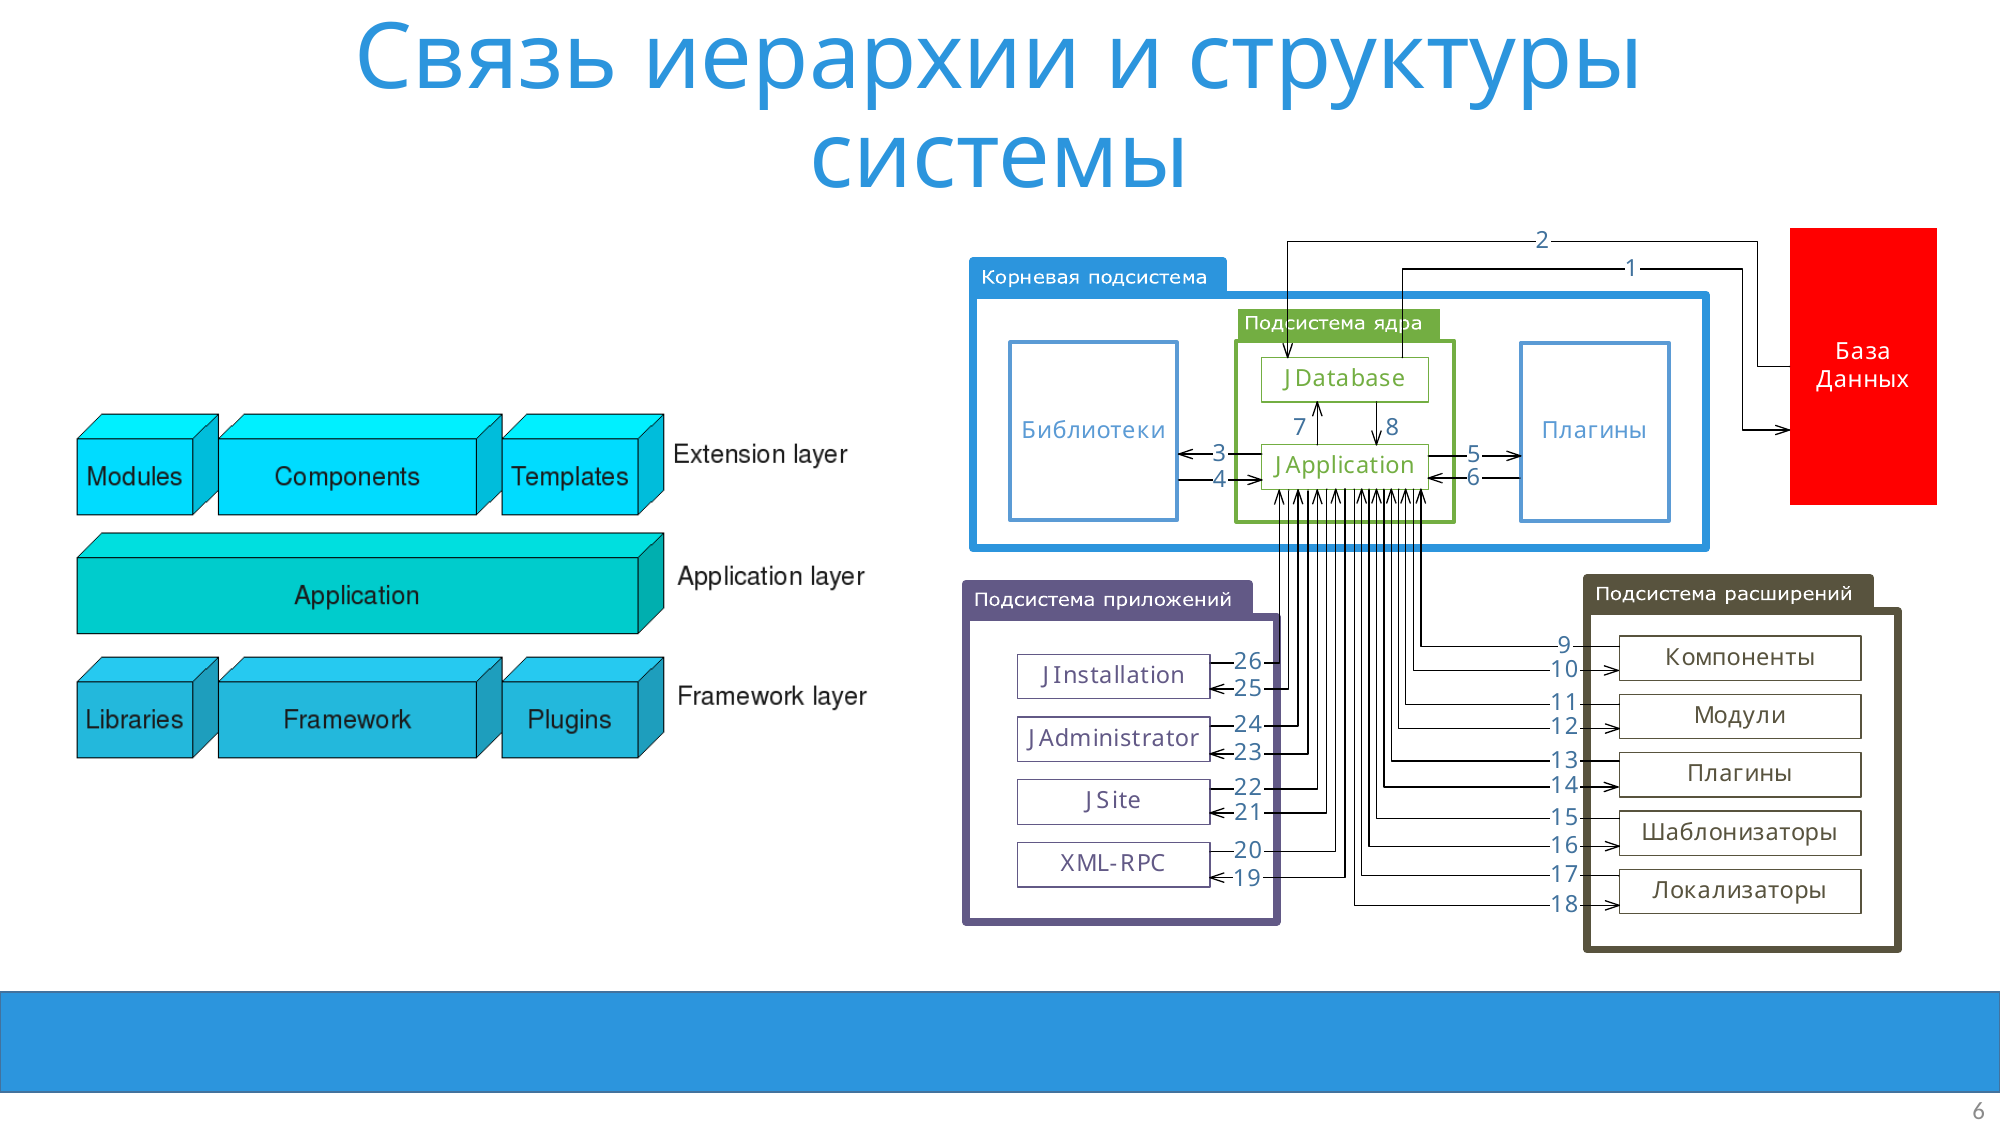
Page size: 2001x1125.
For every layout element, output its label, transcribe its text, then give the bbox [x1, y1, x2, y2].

text_box [0, 991, 2000, 1093]
slide_number 6 [1550, 1093, 2000, 1125]
picture [36, 373, 918, 798]
title Связь иерархии и структуры системы [137, 0, 1863, 218]
picture [960, 217, 1939, 954]
